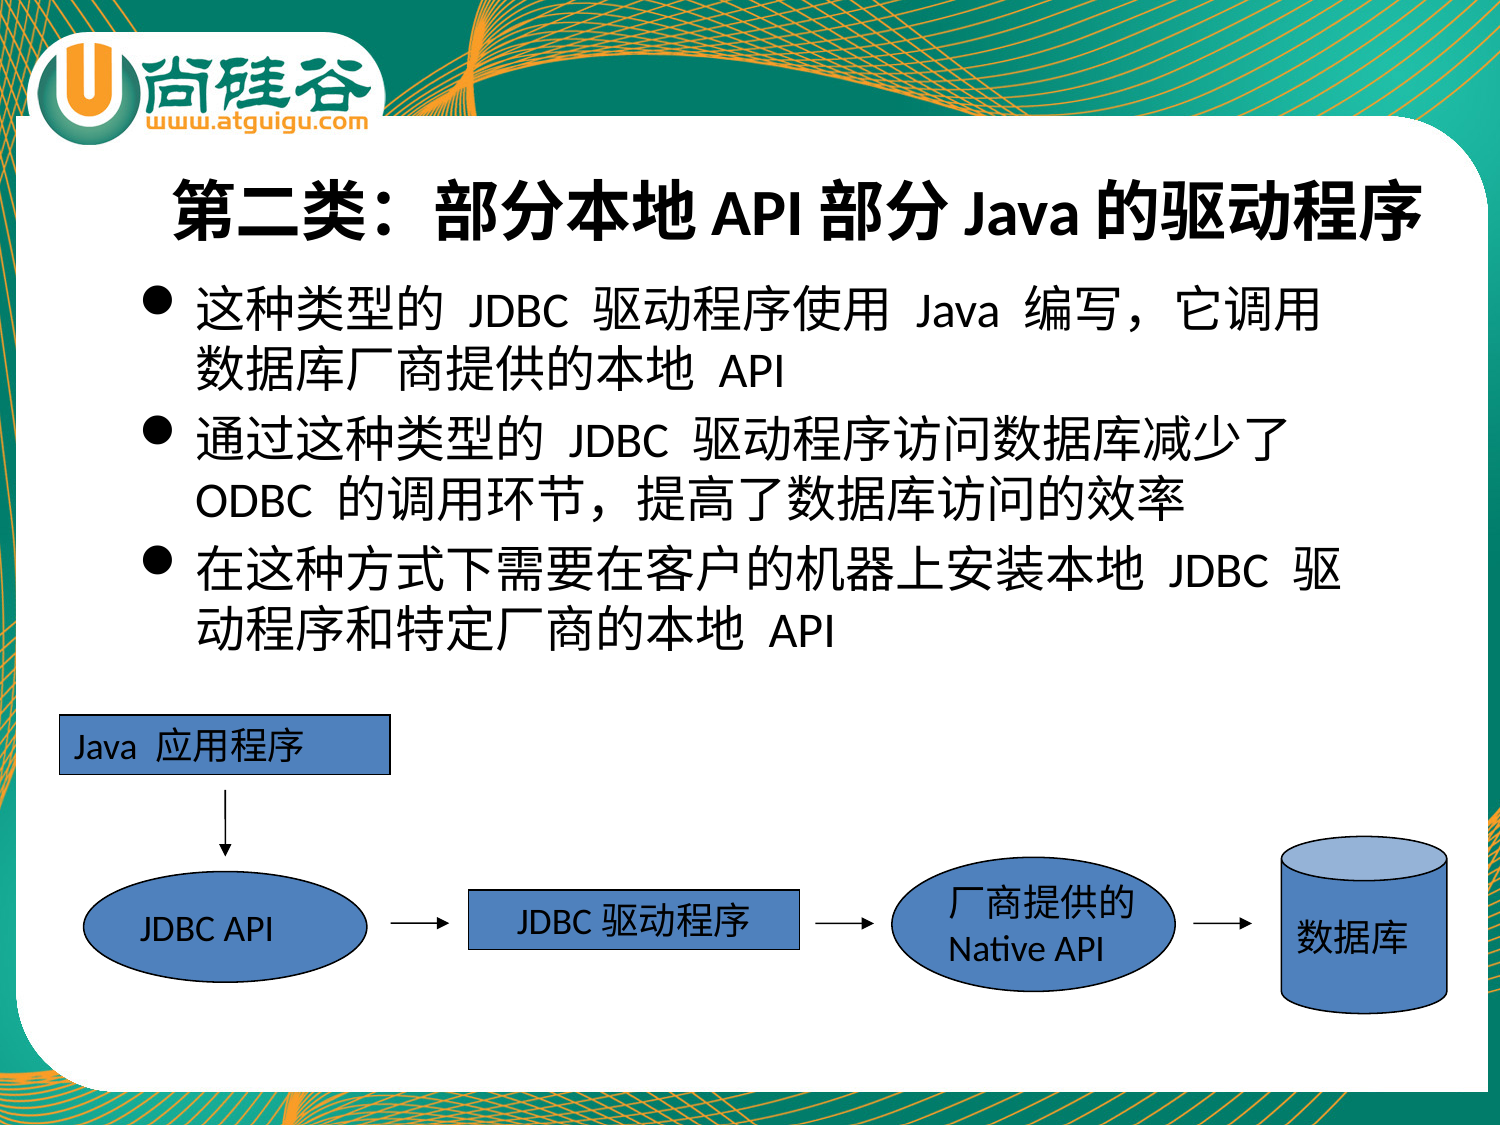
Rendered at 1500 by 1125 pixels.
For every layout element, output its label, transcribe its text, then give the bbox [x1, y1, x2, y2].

text_box [390, 917, 450, 930]
text_box Java 应用程序 [59, 714, 390, 775]
text_box 厂商提供的 Native API [891, 857, 1176, 992]
text_box JDBC驱动程序 [468, 889, 800, 950]
text_box 数据库 [1281, 836, 1447, 1014]
title 第二类：部分本地API部分Java的驱动程序 [147, 125, 1447, 293]
text_box [1193, 917, 1253, 930]
text_box [815, 917, 874, 930]
text_box JDBC API [83, 871, 367, 983]
text_box [219, 789, 232, 857]
picture [0, 0, 1500, 1125]
list 这种类型的 JDBC 驱动程序使用 Java 编写，它调用数据库厂商提供的本地 API 通过这种类型的 JDBC 驱动程序访问数据库减少了 ODBC 的调用环节，提高了数据库访问的效率 在这种方式下需要在客户的机器上安装本地 JDBC 驱动程序和特定厂商的本地 API [123, 269, 1387, 678]
